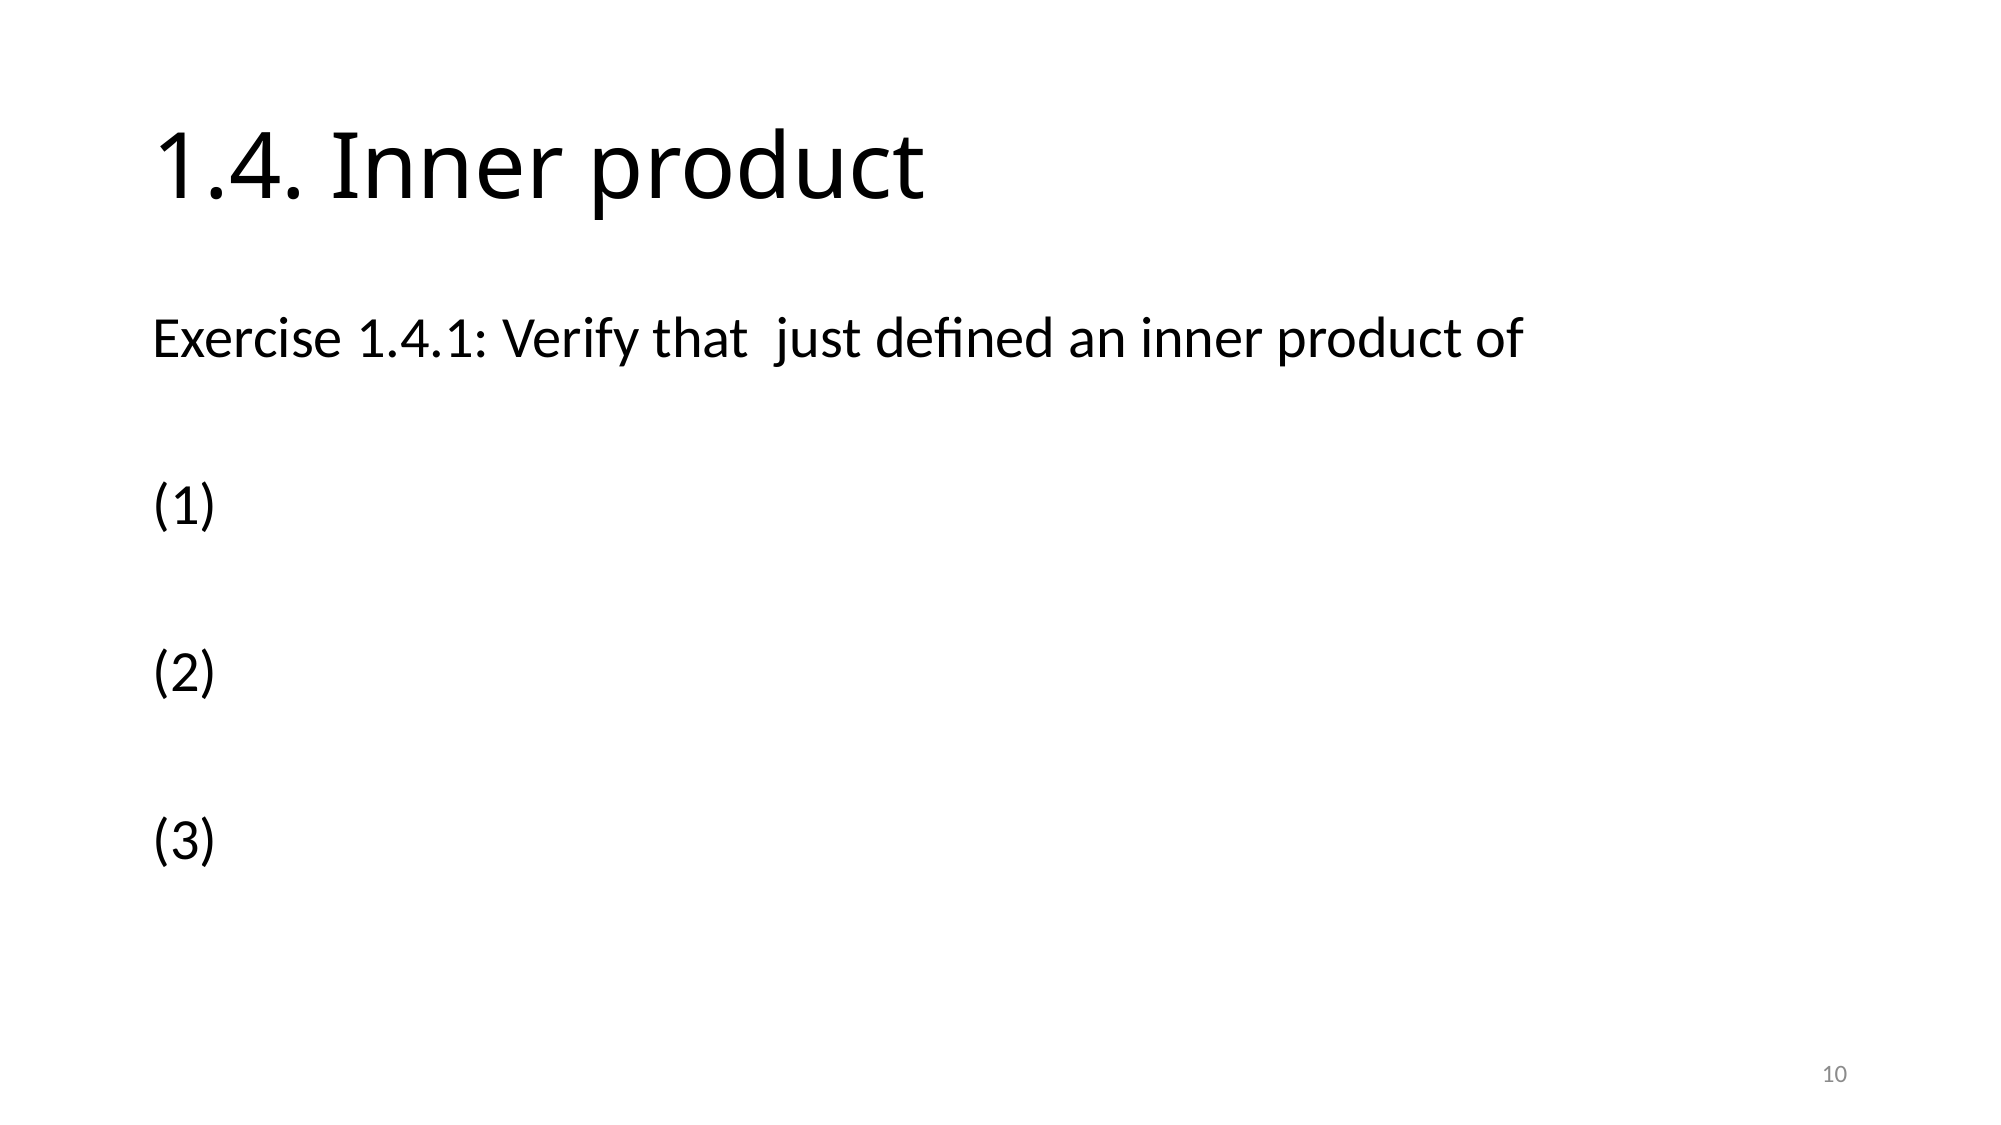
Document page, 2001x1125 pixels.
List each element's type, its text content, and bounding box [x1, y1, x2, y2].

slide_number 10 [1412, 1042, 1863, 1103]
title 1.4. Inner product [137, 59, 1863, 278]
